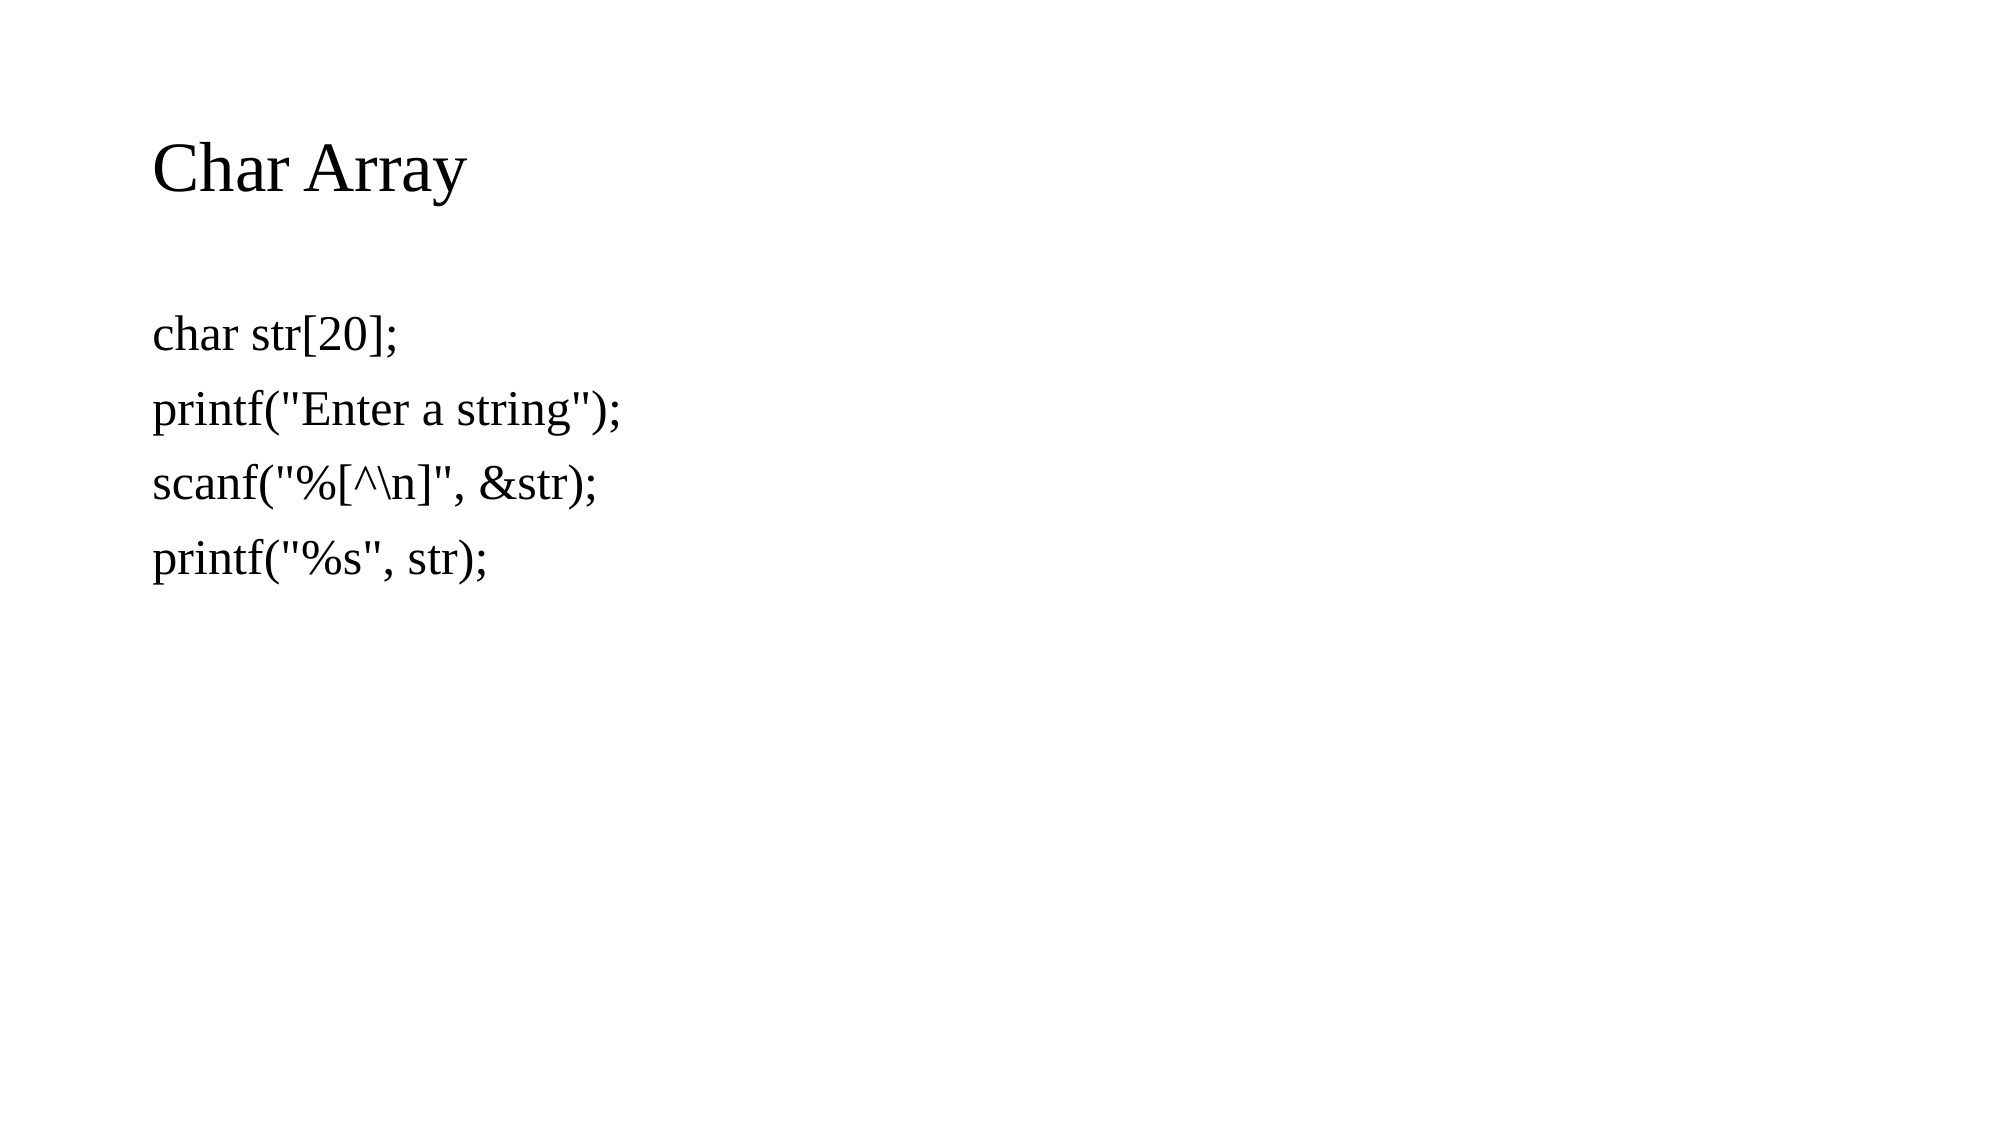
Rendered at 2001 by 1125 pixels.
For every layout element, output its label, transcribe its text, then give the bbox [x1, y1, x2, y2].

list char str[20]; printf("Enter a string"); scanf("%[^\n]", &str); printf("%s", str); [137, 299, 1863, 1014]
title Char Array [137, 59, 1863, 278]
